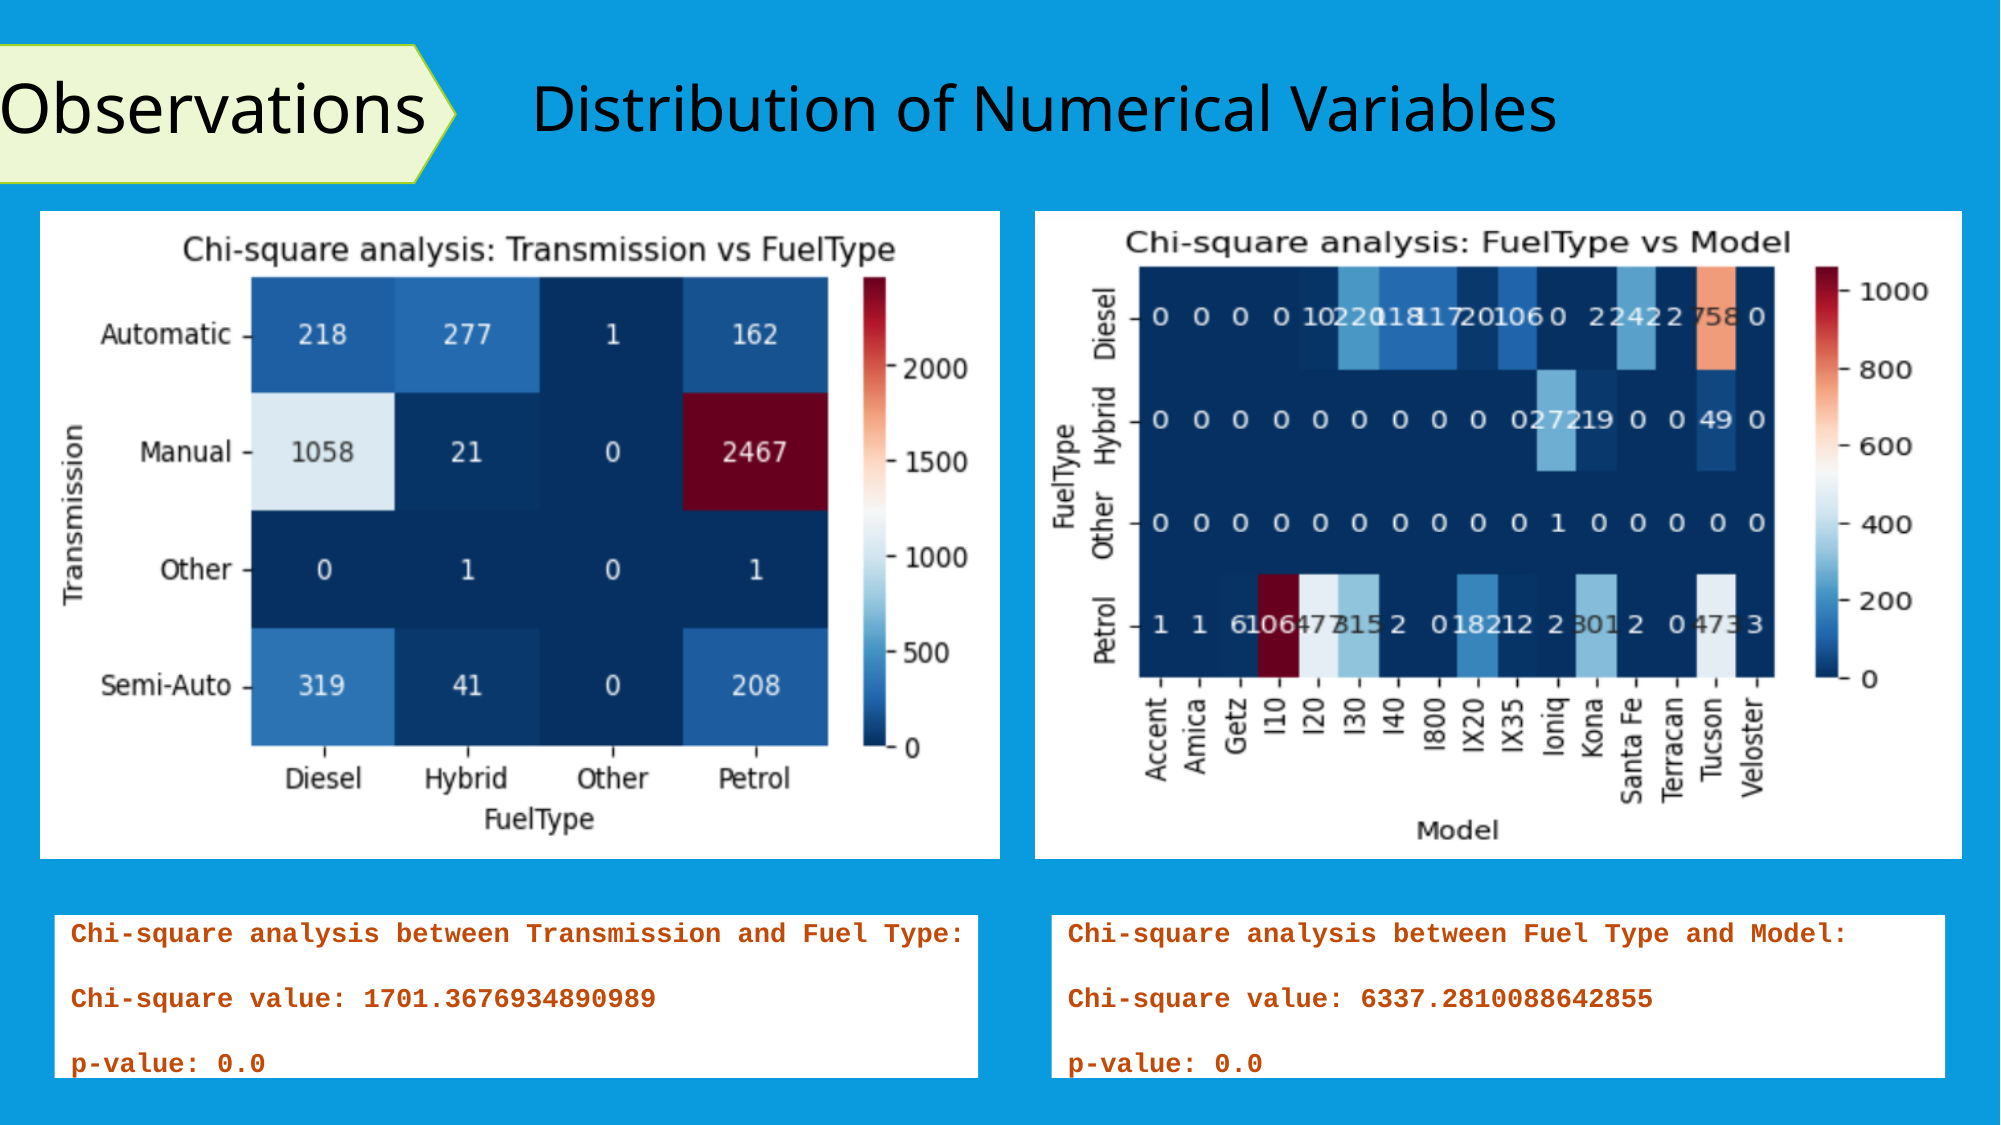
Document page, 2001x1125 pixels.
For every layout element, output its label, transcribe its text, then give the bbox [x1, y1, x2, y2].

picture [41, 212, 999, 858]
text_box Observations [463, 57, 1035, 155]
text_box Chi-square analysis between Transmission and Fuel Type: Chi-square value: 1701.3676934890989 p-value: 0.0 [54, 915, 979, 1078]
text_box Distribution of Numerical Variables [1035, 61, 1606, 151]
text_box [0, 44, 456, 184]
picture [1036, 212, 1961, 858]
text_box Chi-square analysis between Fuel Type and Model: Chi-square value: 6337.2810088642855 p-value: 0.0 [1051, 915, 1946, 1078]
